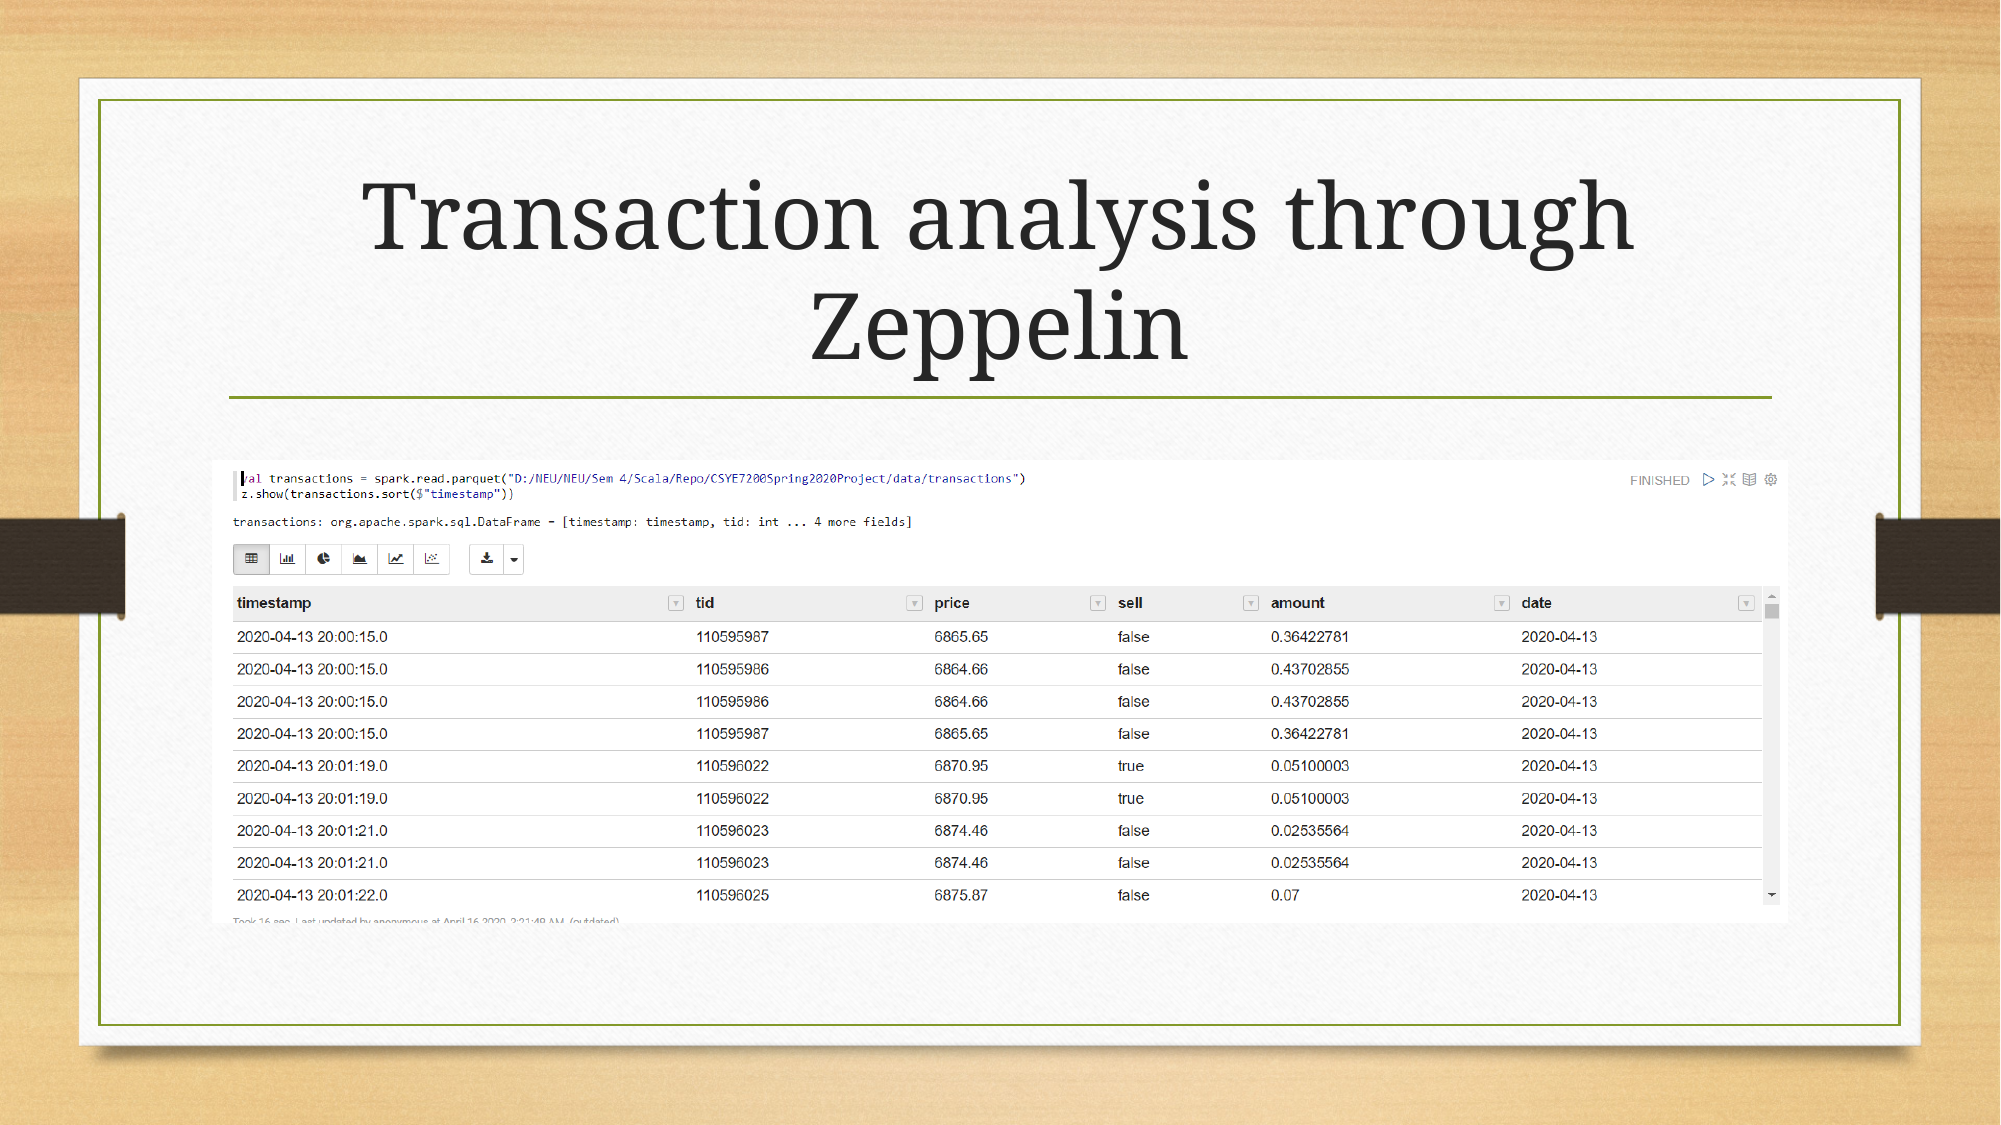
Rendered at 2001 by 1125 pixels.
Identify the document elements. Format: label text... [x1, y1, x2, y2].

picture [0, 0, 2001, 1125]
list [212, 459, 1788, 924]
title Transaction analysis through Zeppelin [212, 161, 1788, 375]
